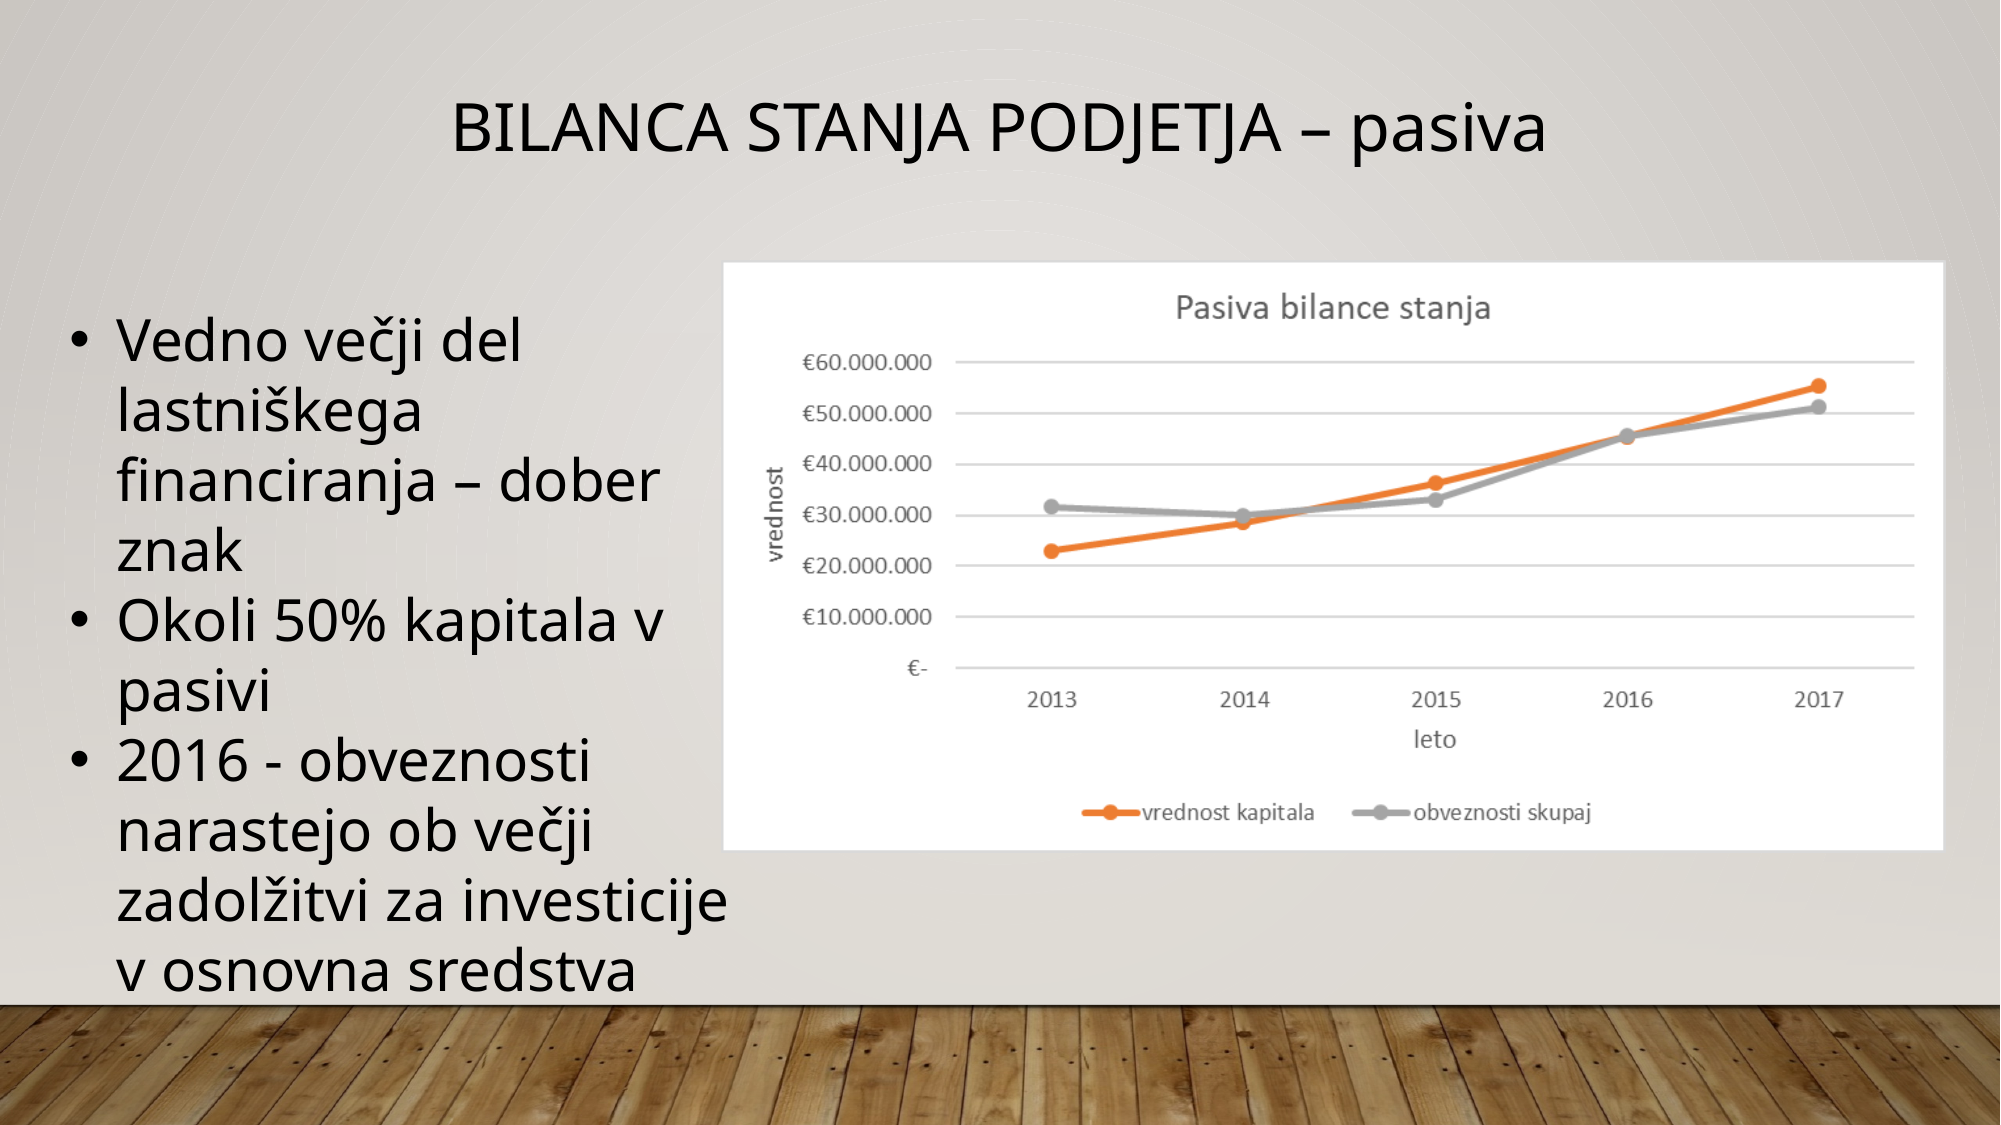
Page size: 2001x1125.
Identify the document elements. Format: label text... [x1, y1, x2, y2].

text_box BILANCA STANJA PODJETJA – pasiva [78, 77, 1922, 172]
picture [0, 1005, 2000, 1125]
picture [721, 260, 1946, 854]
text_box Vedno večji del lastniškega financiranja – dober znak Okoli 50% kapitala v pasivi 2016 - obveznosti narastejo ob večji zadolžitvi za investicije v osnovna sredstva [54, 295, 749, 1011]
